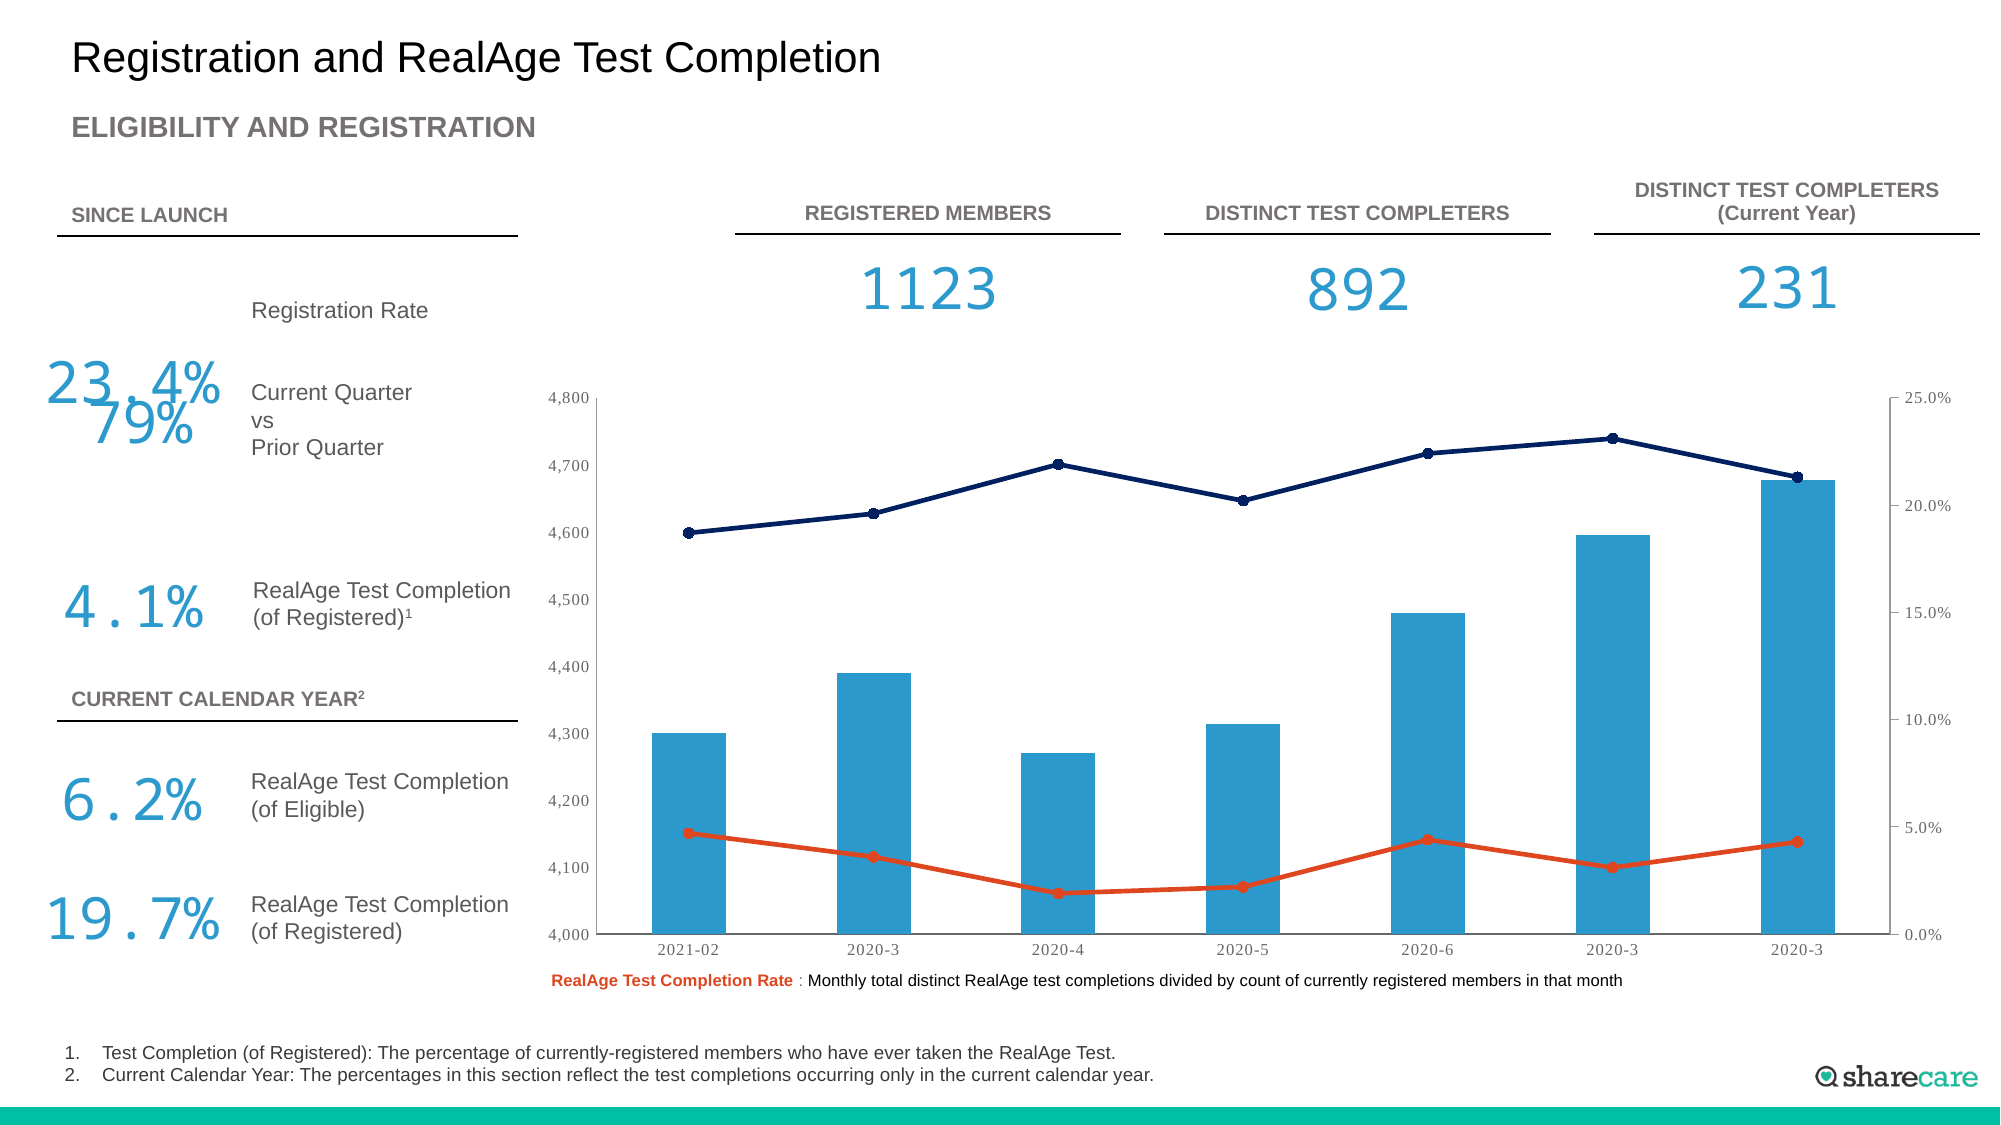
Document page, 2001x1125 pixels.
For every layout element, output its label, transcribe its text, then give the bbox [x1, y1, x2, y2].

text_box RealAge Test Completion (of Registered) [242, 881, 519, 953]
table_header SINCE LAUNCH [57, 195, 518, 235]
table_header CURRENT CALENDAR YEAR2 [57, 677, 518, 720]
text_box 1123 [778, 243, 1079, 329]
text_box Test Completion (of Registered): The percentage of currently-registered members who have ever taken the RealAge Test. Current Calendar Year: The percentages in this section reflect the test completions occurring only in the current calendar year. [56, 1031, 1767, 1094]
table_header DISTINCT TEST COMPLETERS [1164, 193, 1551, 233]
title Registration and RealAge Test Completion [56, 27, 1944, 90]
text_box RealAge Test Completion (of Eligible) [242, 758, 519, 831]
text_box 23.4% [24, 268, 240, 423]
text_box 231 [1637, 243, 1938, 328]
table_header DISTINCT TEST COMPLETERS (Current Year) [1594, 170, 1980, 233]
text_box Registration Rate [243, 286, 511, 331]
text_box RealAge Test Completion (of Registered)1 [244, 567, 519, 639]
text_box 79% [25, 377, 241, 463]
text_box 892 [1208, 244, 1509, 330]
picture [1815, 1065, 1978, 1087]
text_box Current Quarter vs Prior Quarter [242, 369, 483, 469]
text_box 19.7% [25, 874, 238, 959]
table_header REGISTERED MEMBERS [735, 193, 1121, 233]
text_box 6.2% [24, 754, 238, 840]
text_box 4.1% [25, 561, 240, 647]
chart [519, 376, 1982, 971]
list ELIGIBILITY AND REGISTRATION [56, 104, 711, 147]
text_box RealAge Test Completion Rate : Monthly total distinct RealAge test completions divided by count of currently registered members in that month [543, 971, 1702, 998]
